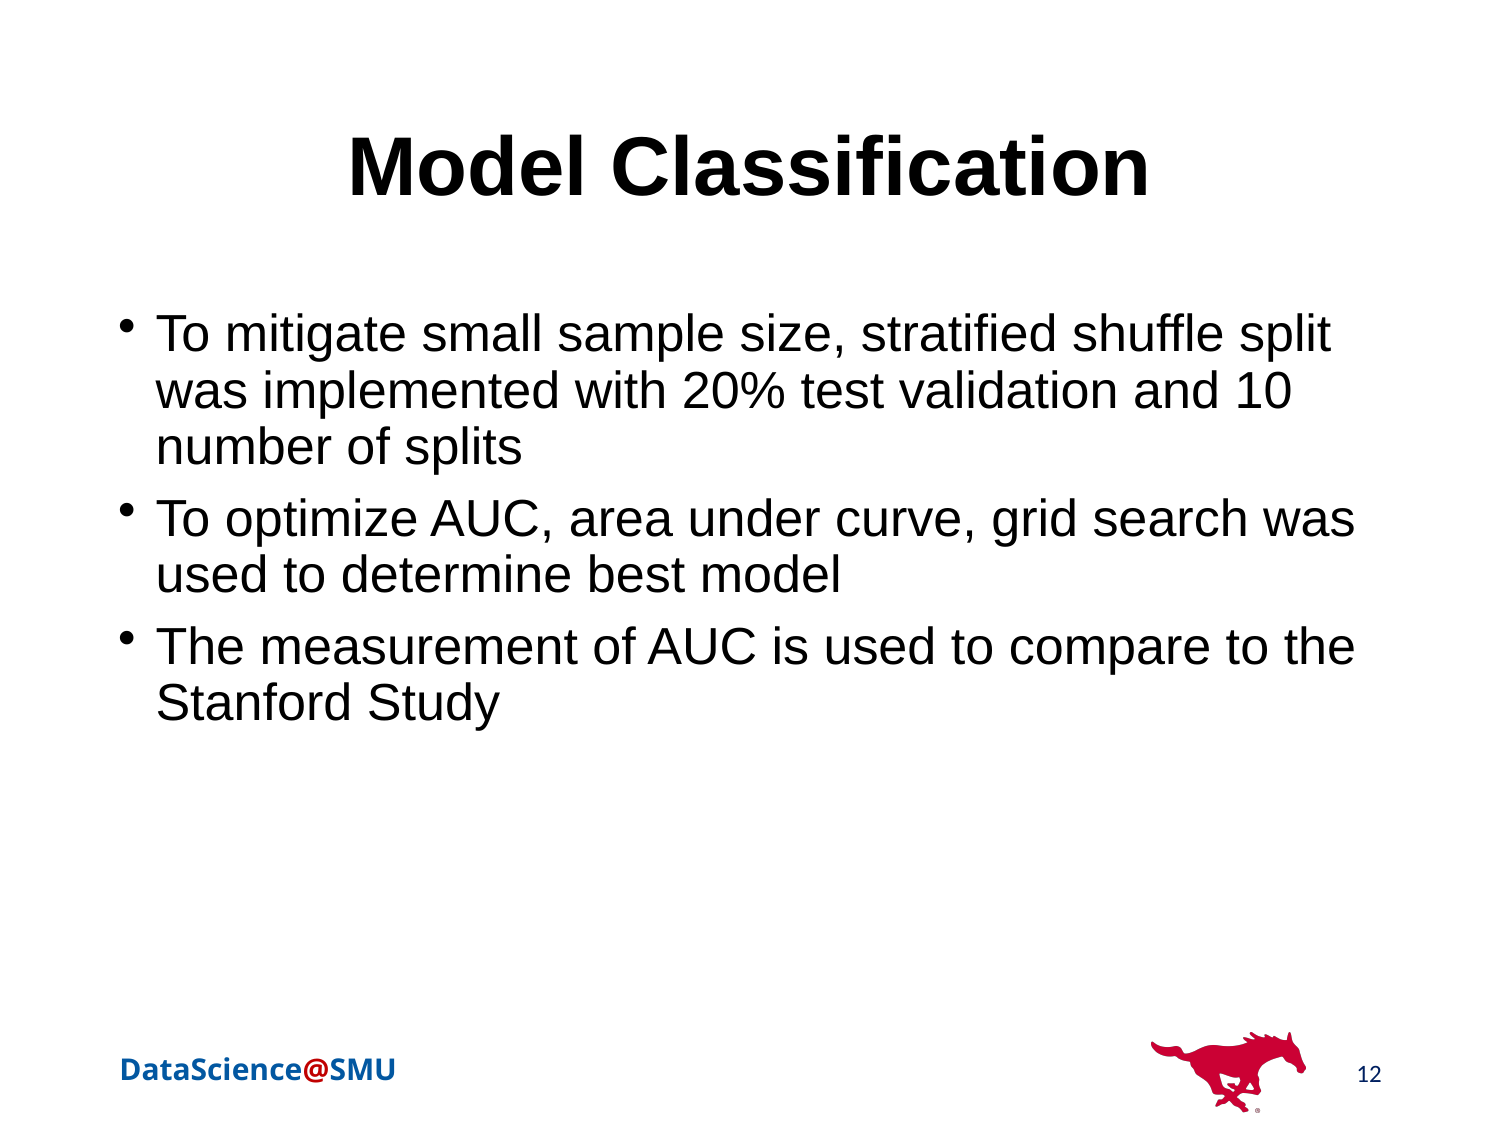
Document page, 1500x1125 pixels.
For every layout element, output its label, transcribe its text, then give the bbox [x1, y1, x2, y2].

list To mitigate small sample size, stratified shuffle split was implemented with 20% test validation and 10 number of splits To optimize AUC, area under curve, grid search was used to determine best model The measurement of AUC is used to compare to the Stanford Study [103, 299, 1397, 1014]
picture [1151, 1103, 1306, 1113]
title Model Classification [103, 59, 1397, 278]
picture [1151, 1032, 1306, 1042]
slide_number 12 [1059, 1042, 1397, 1103]
